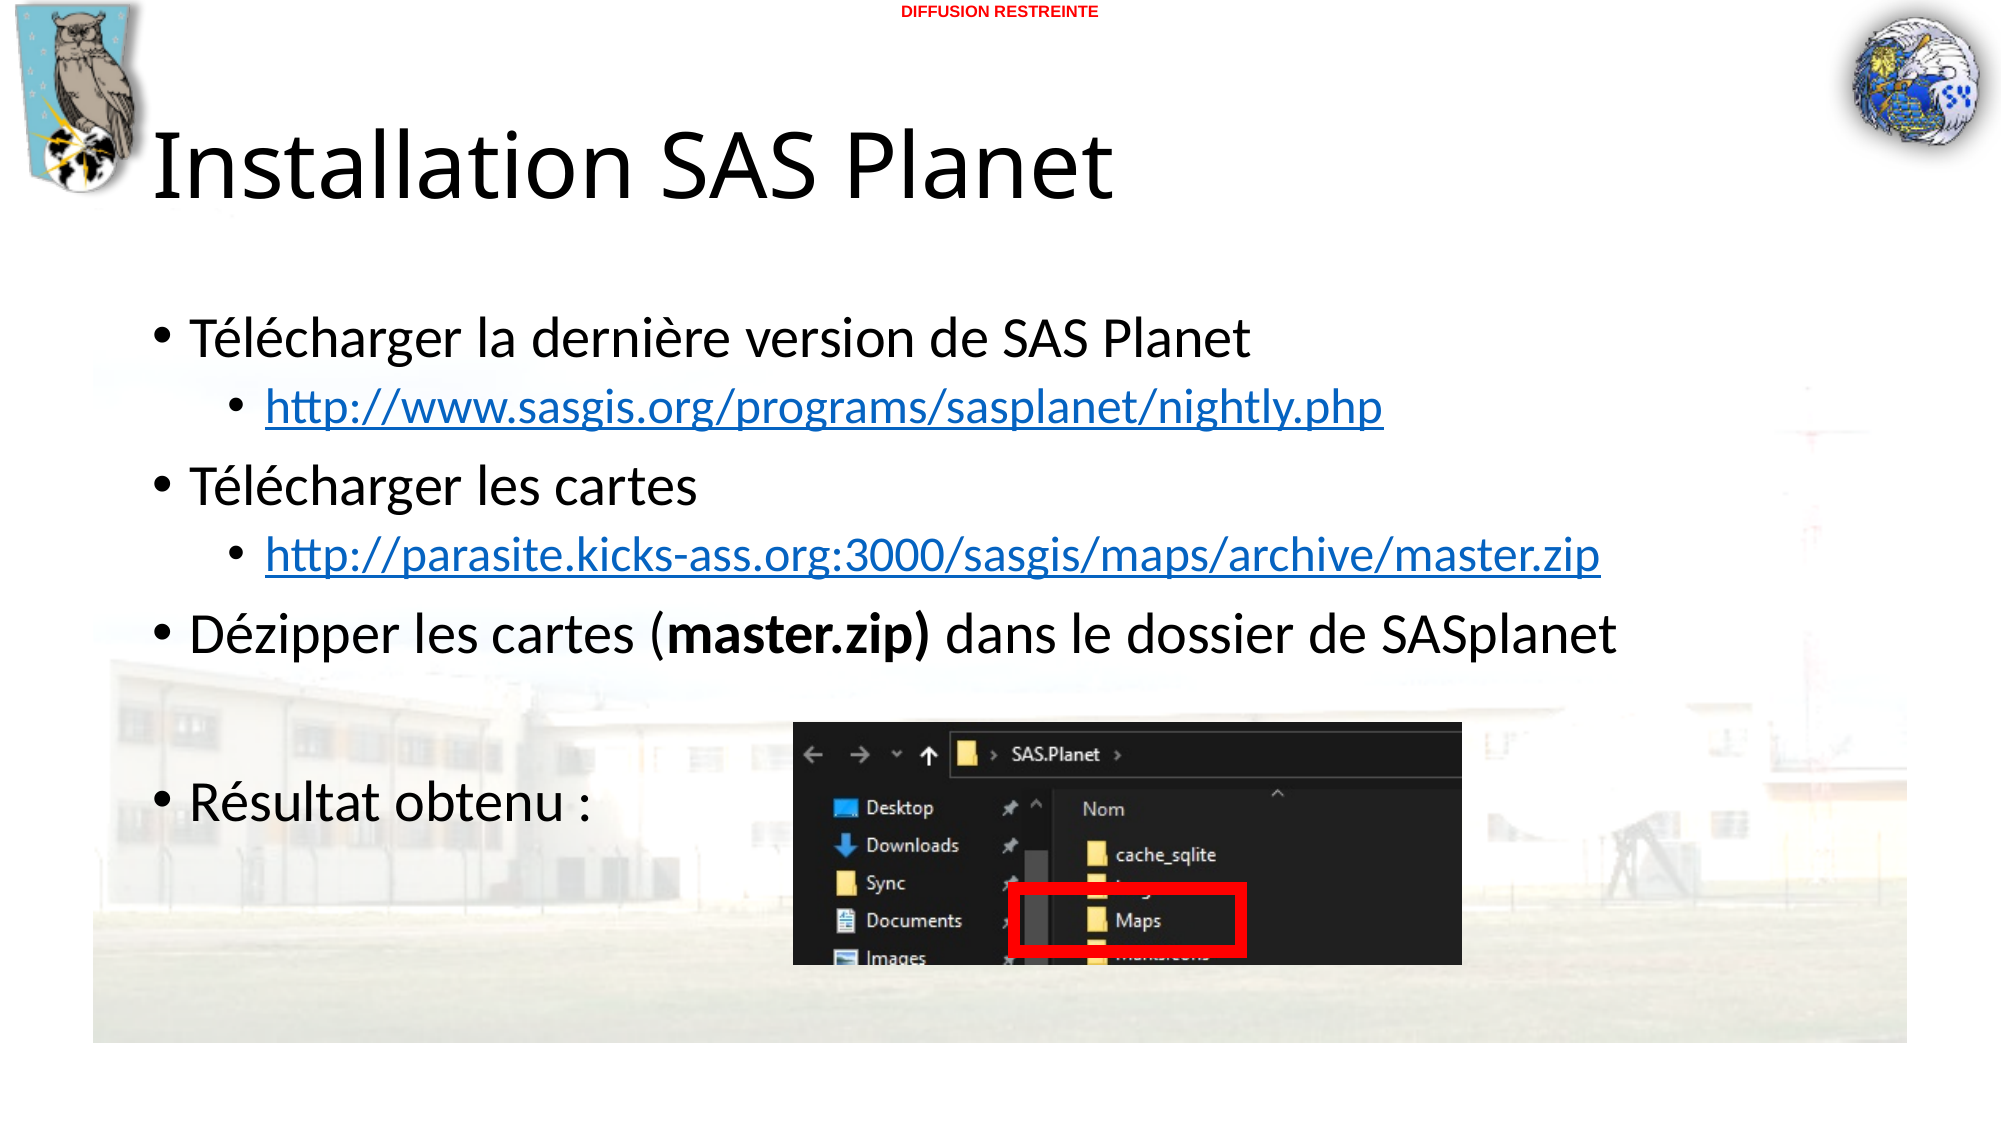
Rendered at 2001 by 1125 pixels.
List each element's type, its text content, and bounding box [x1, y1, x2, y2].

title Installation SAS Planet [137, 59, 1863, 278]
picture [14, 4, 136, 193]
picture [1850, 16, 1983, 147]
picture [793, 722, 1462, 965]
list Télécharger la dernière version de SAS Planet http://www.sasgis.org/programs/sasplanet/nightly.php Télécharger les cartes http://parasite.kicks-ass.org:3000/sasgis/maps/archive/master.zip Dézipper les cartes (master.zip) dans le dossier de SASplanet Résultat obtenu : [137, 299, 1863, 1014]
